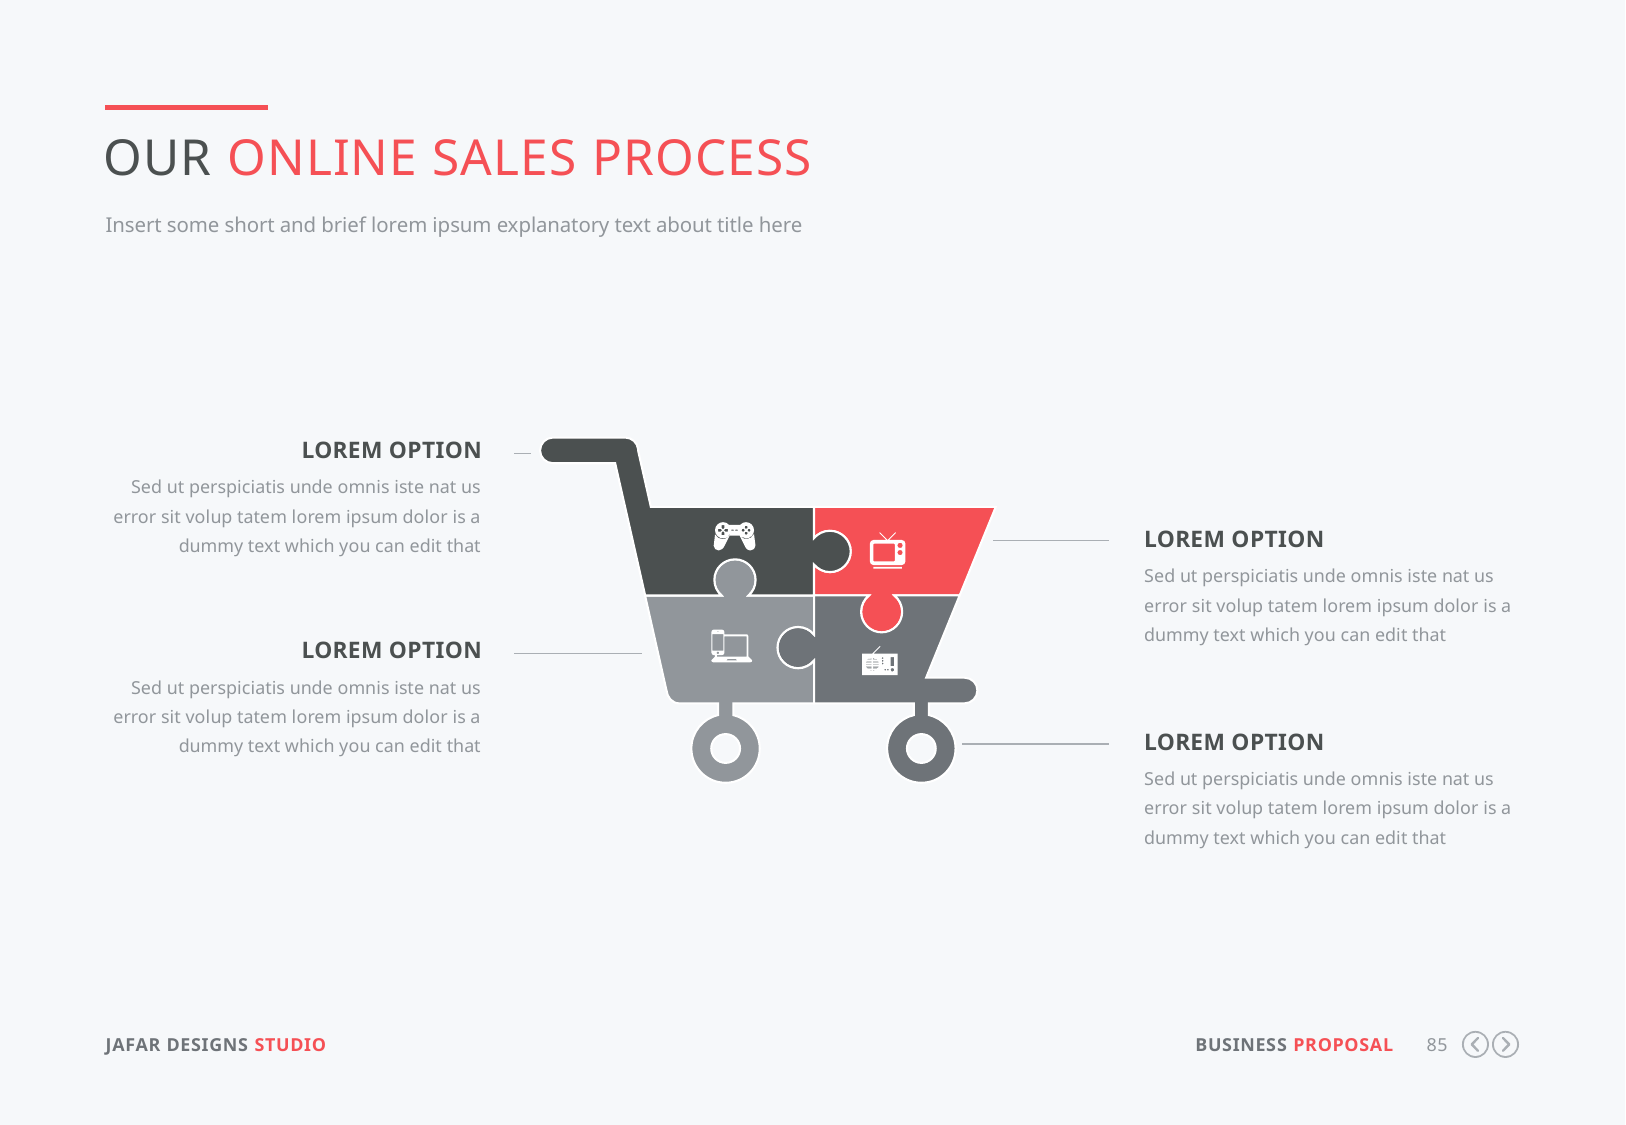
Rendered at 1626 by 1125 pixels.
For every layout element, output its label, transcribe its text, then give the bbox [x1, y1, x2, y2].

text_box [778, 595, 978, 783]
text_box [869, 532, 906, 569]
text_box [814, 506, 996, 632]
text_box Lorem option [1144, 524, 1521, 553]
text_box Sed ut perspiciatis unde omnis iste nat us error sit volup tatem lorem ipsum dolor is a dummy text which you can edit that [1144, 557, 1521, 646]
text_box [645, 560, 815, 783]
text_box [711, 629, 753, 663]
text_box Lorem option [105, 635, 482, 664]
list Our online sales process [103, 125, 1518, 187]
text_box Sed ut perspiciatis unde omnis iste nat us error sit volup tatem lorem ipsum dolor is a dummy text which you can edit that [1144, 759, 1521, 848]
text_box [713, 522, 756, 551]
list Insert some short and brief lorem ipsum explanatory text about title here [105, 209, 1519, 241]
text_box [862, 646, 898, 676]
text_box Lorem option [105, 436, 482, 464]
text_box Sed ut perspiciatis unde omnis iste nat us error sit volup tatem lorem ipsum dolor is a dummy text which you can edit that [105, 668, 482, 757]
text_box [540, 437, 851, 596]
text_box Lorem option [1144, 727, 1521, 755]
text_box Sed ut perspiciatis unde omnis iste nat us error sit volup tatem lorem ipsum dolor is a dummy text which you can edit that [105, 468, 482, 557]
